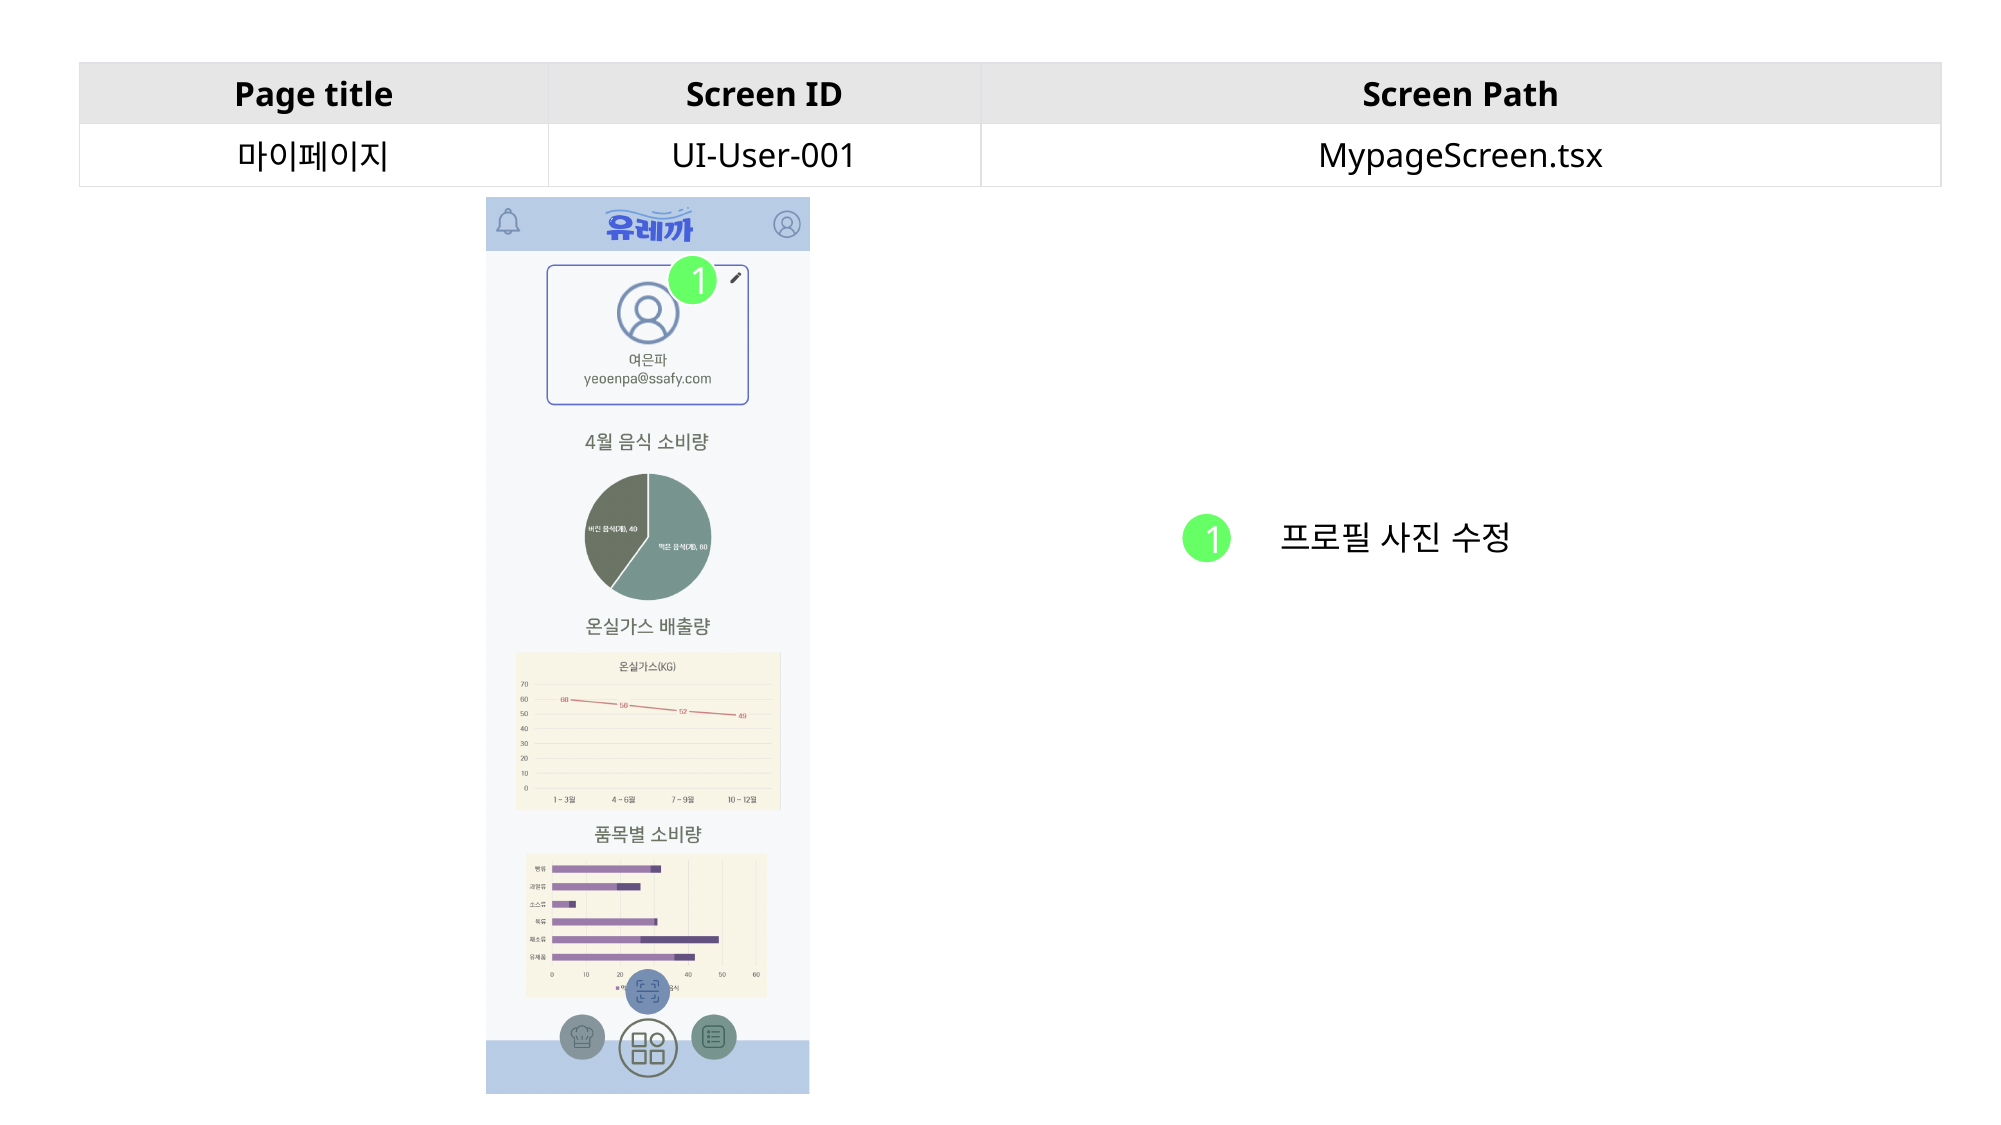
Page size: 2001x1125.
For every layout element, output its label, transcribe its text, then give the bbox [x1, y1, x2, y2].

table_cell UI-User-001 [549, 124, 980, 186]
text_box 1 [1180, 511, 1233, 565]
text_box 프로필 사진 수정 [1265, 510, 1528, 565]
table_cell 마이페이지 [80, 124, 548, 186]
table_header Screen Path [982, 64, 1940, 123]
picture [485, 197, 810, 1094]
table_header Screen ID [549, 64, 980, 123]
table_header Page title [80, 64, 548, 123]
table_cell MypageScreen.tsx [982, 124, 1940, 186]
